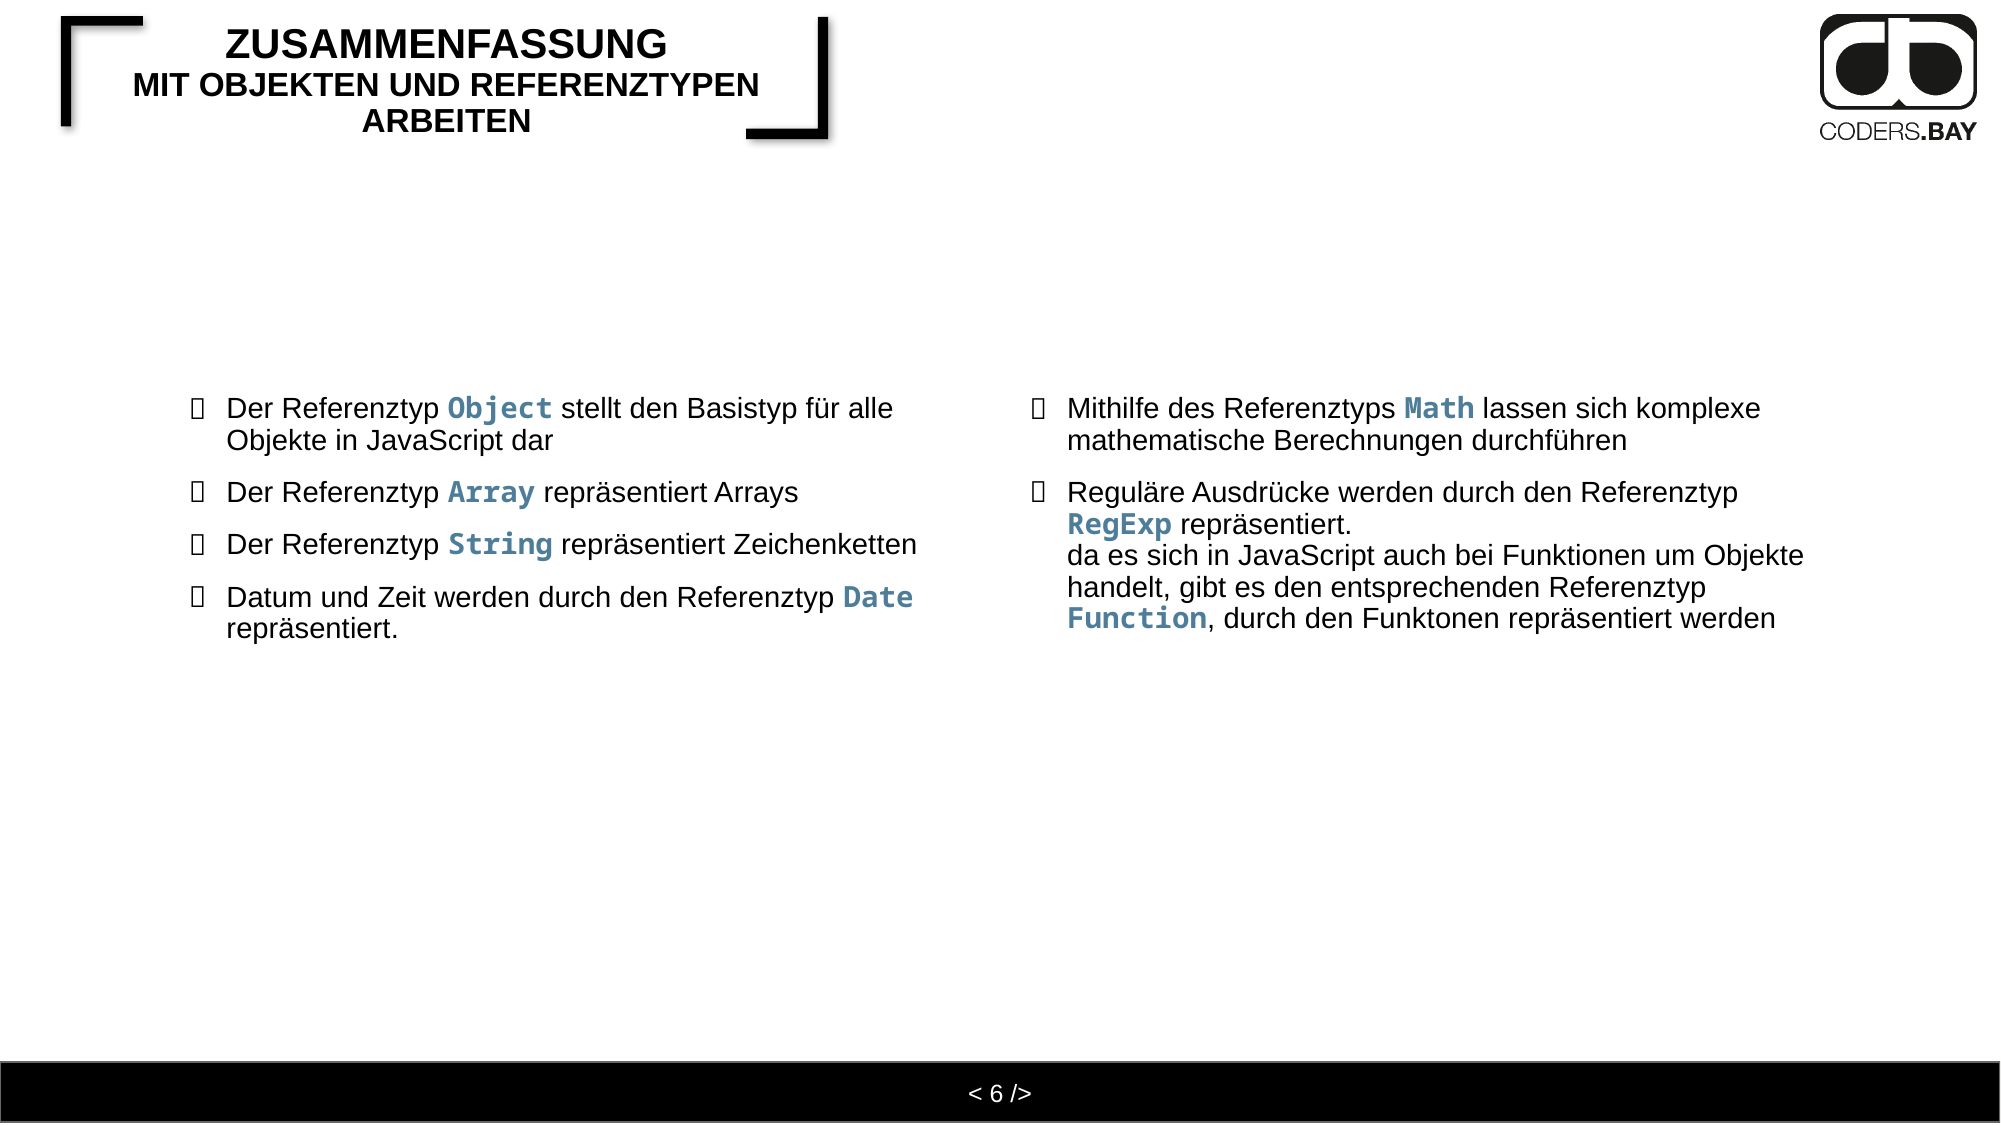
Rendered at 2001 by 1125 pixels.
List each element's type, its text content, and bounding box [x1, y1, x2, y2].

list Der Referenztyp Object stellt den Basistyp für alle Objekte in JavaScript dar Der Referenztyp Array repräsentiert Arrays Der Referenztyp String repräsentiert Zeichenketten Datum und Zeit werden durch den Referenztyp Date repräsentiert. Mithilfe des Referenztyps Math lassen sich komplexe mathematische Berechnungen durchführen Reguläre Ausdrücke werden durch den Referenztyp RegExp repräsentiert. da es sich in JavaScript auch bei Funktionen um Objekte handelt, gibt es den entsprechenden Referenztyp Function, durch den Funktonen repräsentiert werden [174, 386, 1826, 711]
picture [1820, 14, 1977, 140]
title Zusammenfassung Mit Objekten und Referenztypen arbeiten [79, 36, 814, 127]
